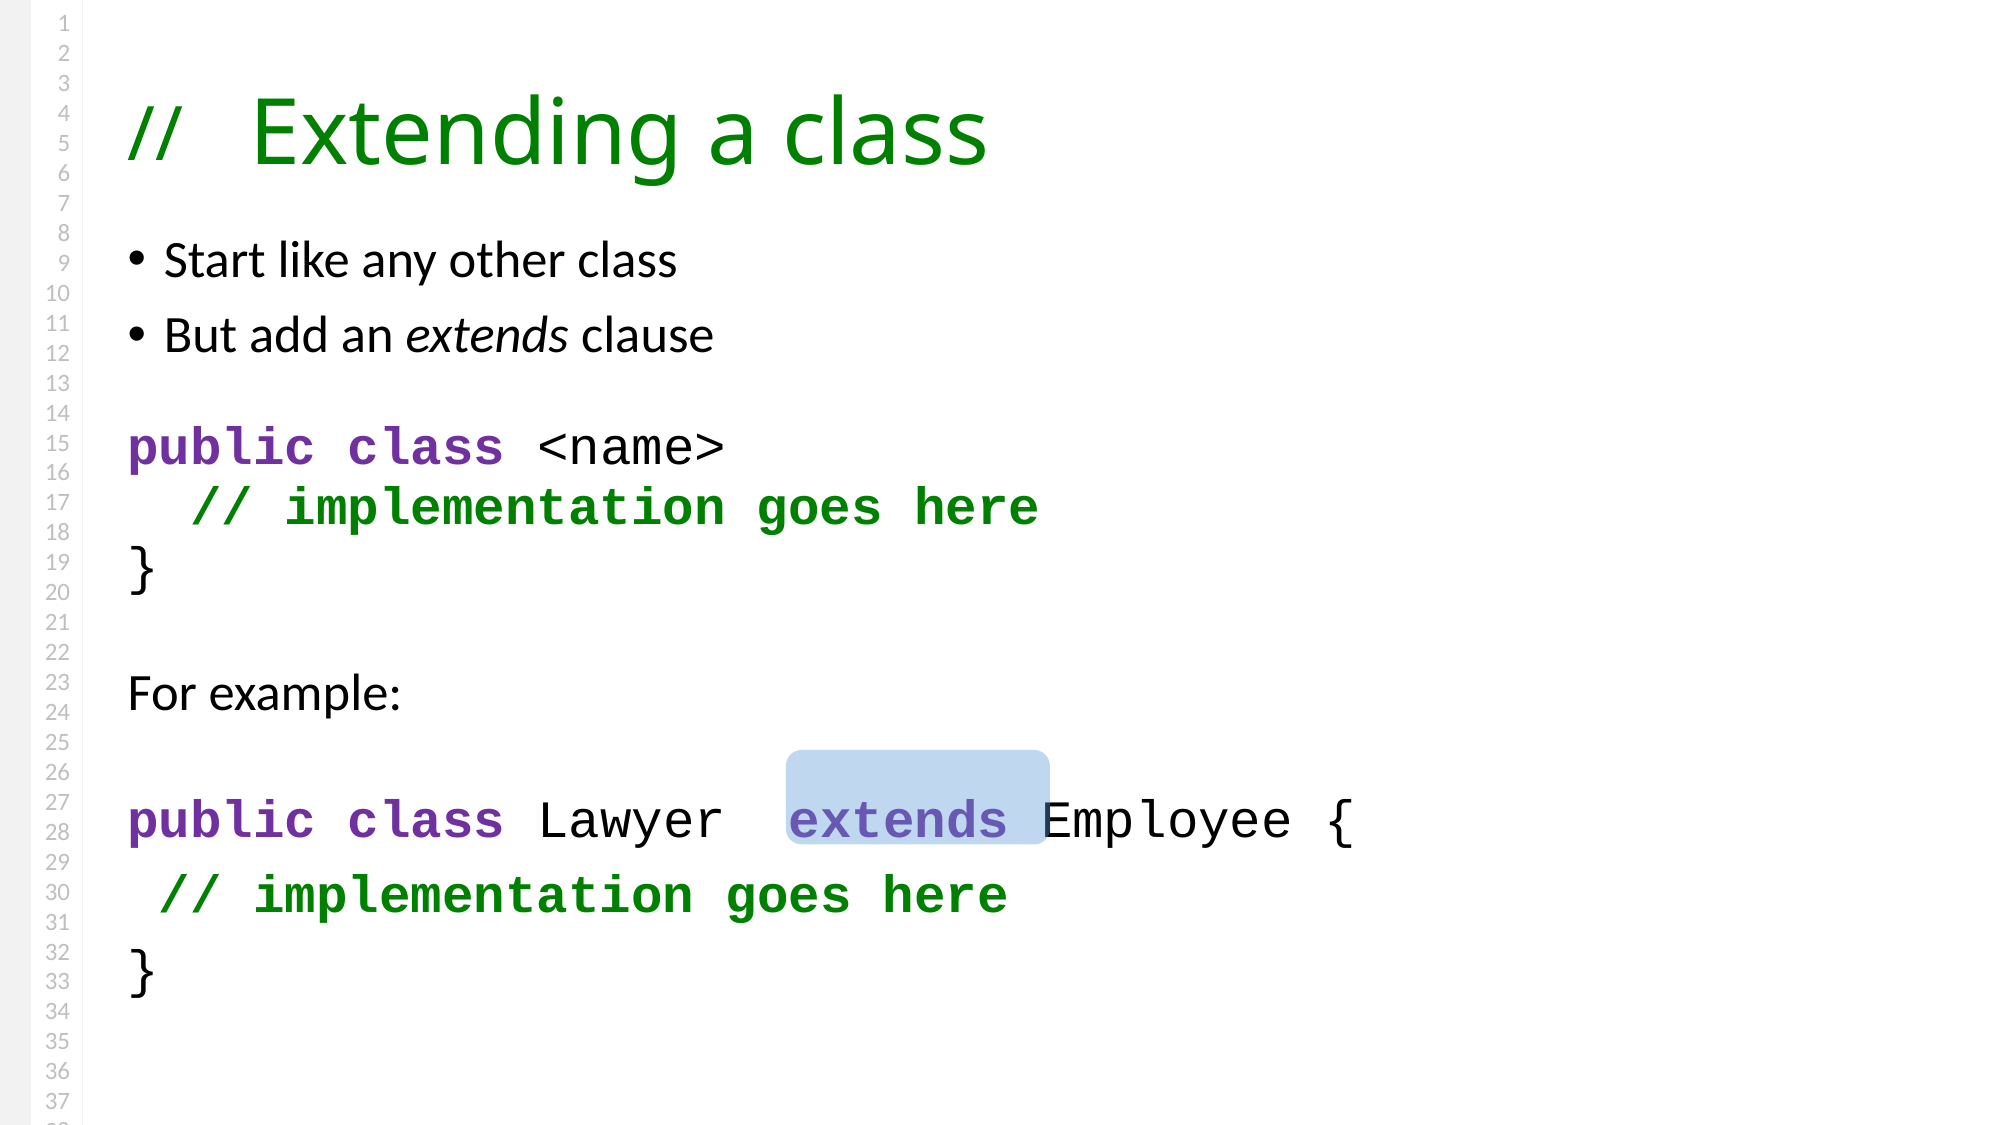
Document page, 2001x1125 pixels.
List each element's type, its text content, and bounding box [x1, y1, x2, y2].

title Extending a class [210, 59, 1913, 210]
list Start like any other class But add an extends clause public class <name> // implementation goes here } For example: public class Lawyer extends Employee { // implementation goes here } [112, 224, 1913, 1013]
text_box [784, 748, 1051, 846]
